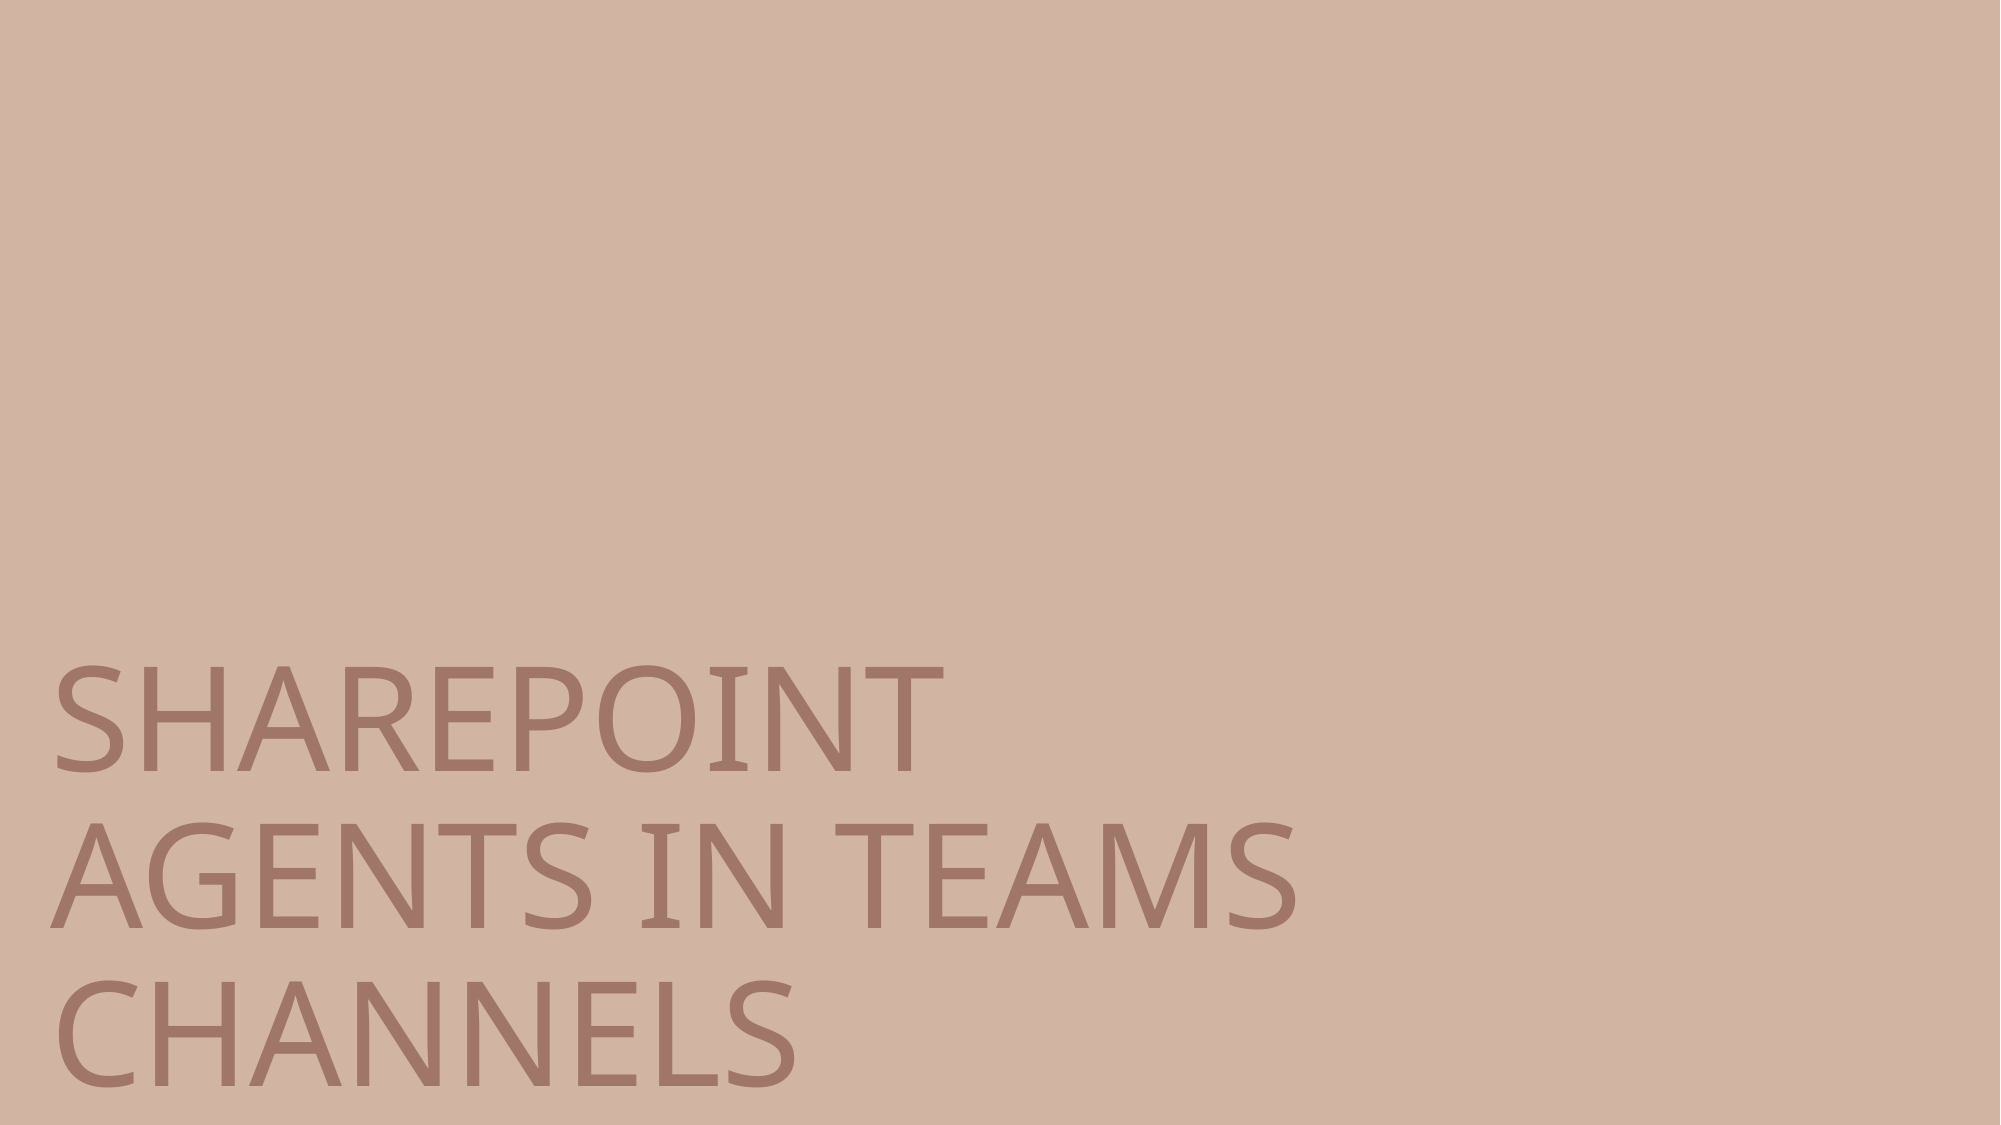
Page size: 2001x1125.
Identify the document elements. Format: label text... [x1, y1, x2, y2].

title SharePoint Agents in Teams Channels [35, 318, 1474, 1125]
